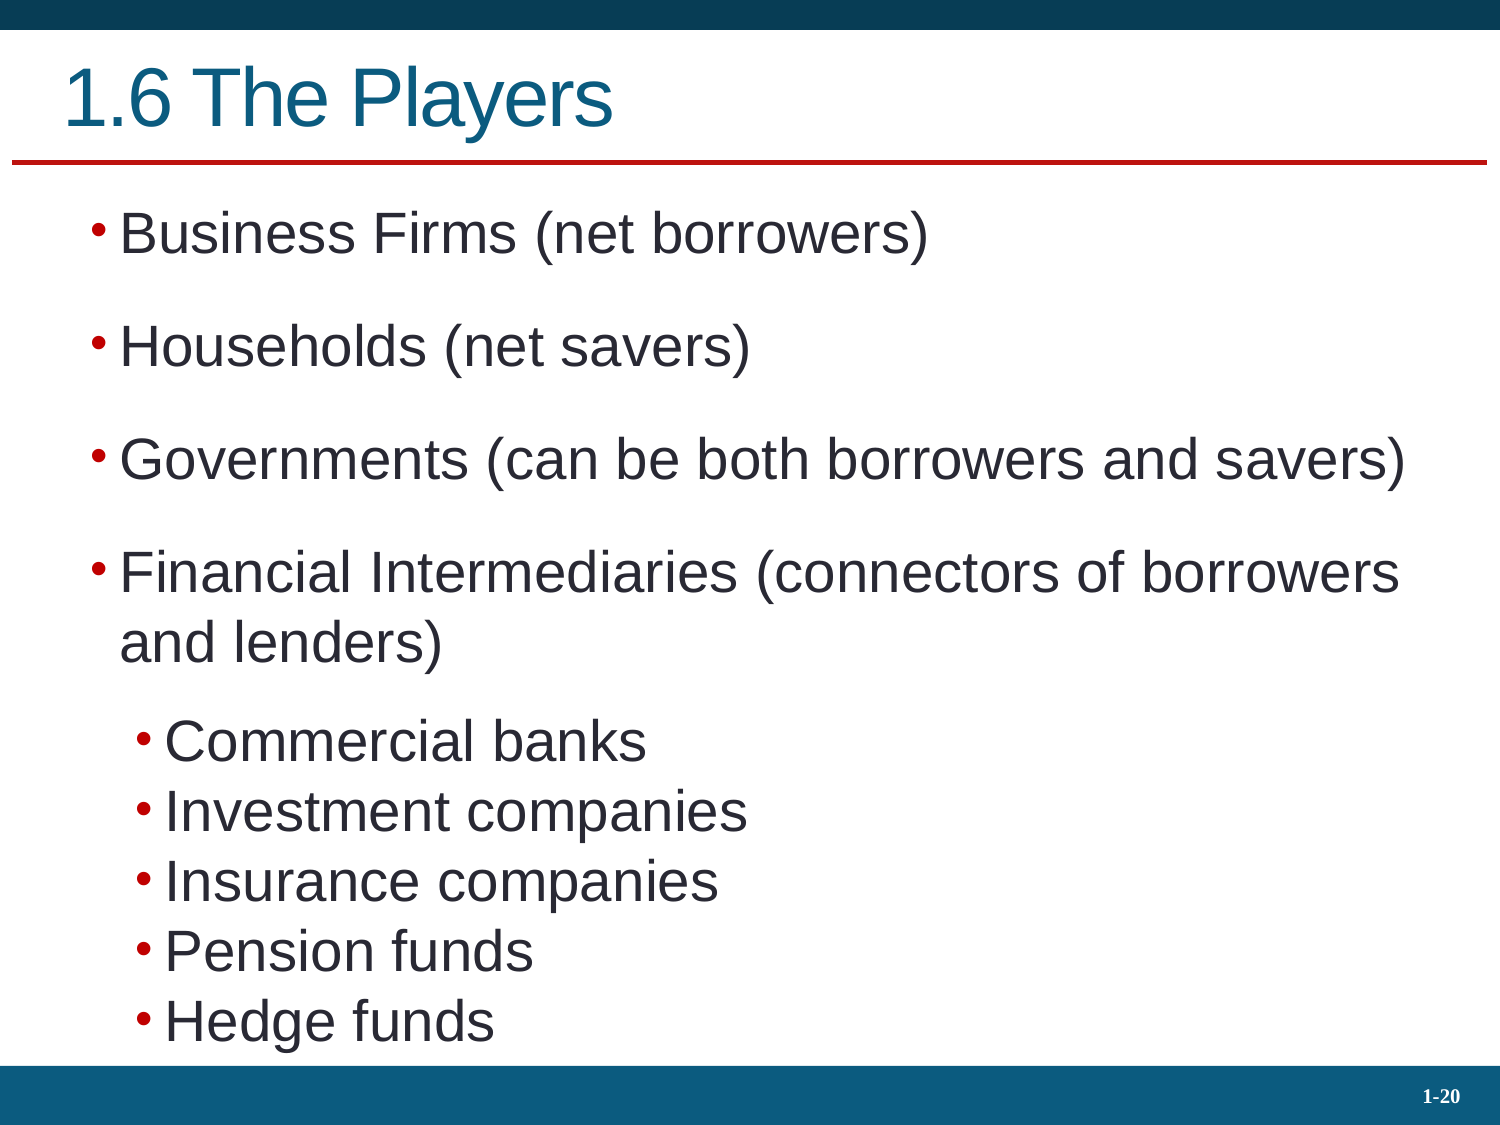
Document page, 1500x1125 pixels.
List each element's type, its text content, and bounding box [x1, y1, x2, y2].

text_box Business Firms (net borrowers) Households (net savers) Governments (can be both borrowers and savers) Financial Intermediaries (connectors of borrowers and lenders) Commercial banks Investment companies Insurance companies Pension funds Hedge funds [74, 187, 1425, 1013]
title 1.6 The Players [47, 24, 1453, 163]
